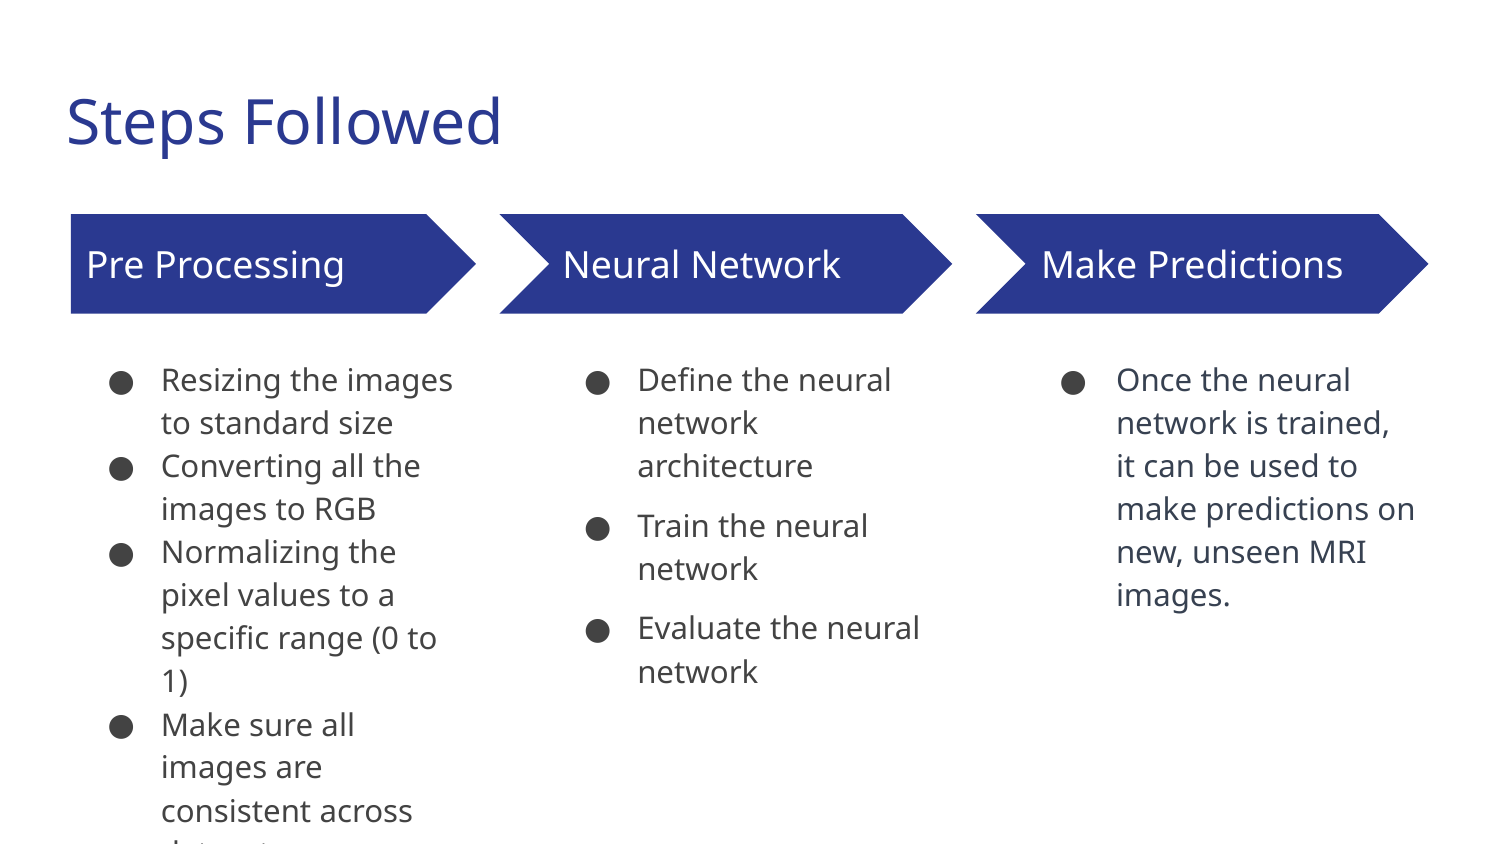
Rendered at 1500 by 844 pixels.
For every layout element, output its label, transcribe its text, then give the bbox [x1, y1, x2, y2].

list Once the neural network is trained, it can be used to make predictions on new, unseen MRI images. [1025, 339, 1432, 775]
list Neural Network [547, 238, 918, 290]
text_box [499, 214, 953, 314]
list Resizing the images to standard size Converting all the images to RGB Normalizing the pixel values to a specific range (0 to 1) Make sure all images are consistent across dataset [70, 339, 477, 775]
text_box [975, 214, 1429, 314]
list Define the neural network architecture Train the neural network Evaluate the neural network [547, 339, 953, 775]
text_box [70, 214, 476, 314]
list Make Predictions [1025, 238, 1397, 290]
title Steps Followed [51, 67, 1449, 167]
list Pre Processing [70, 238, 442, 290]
